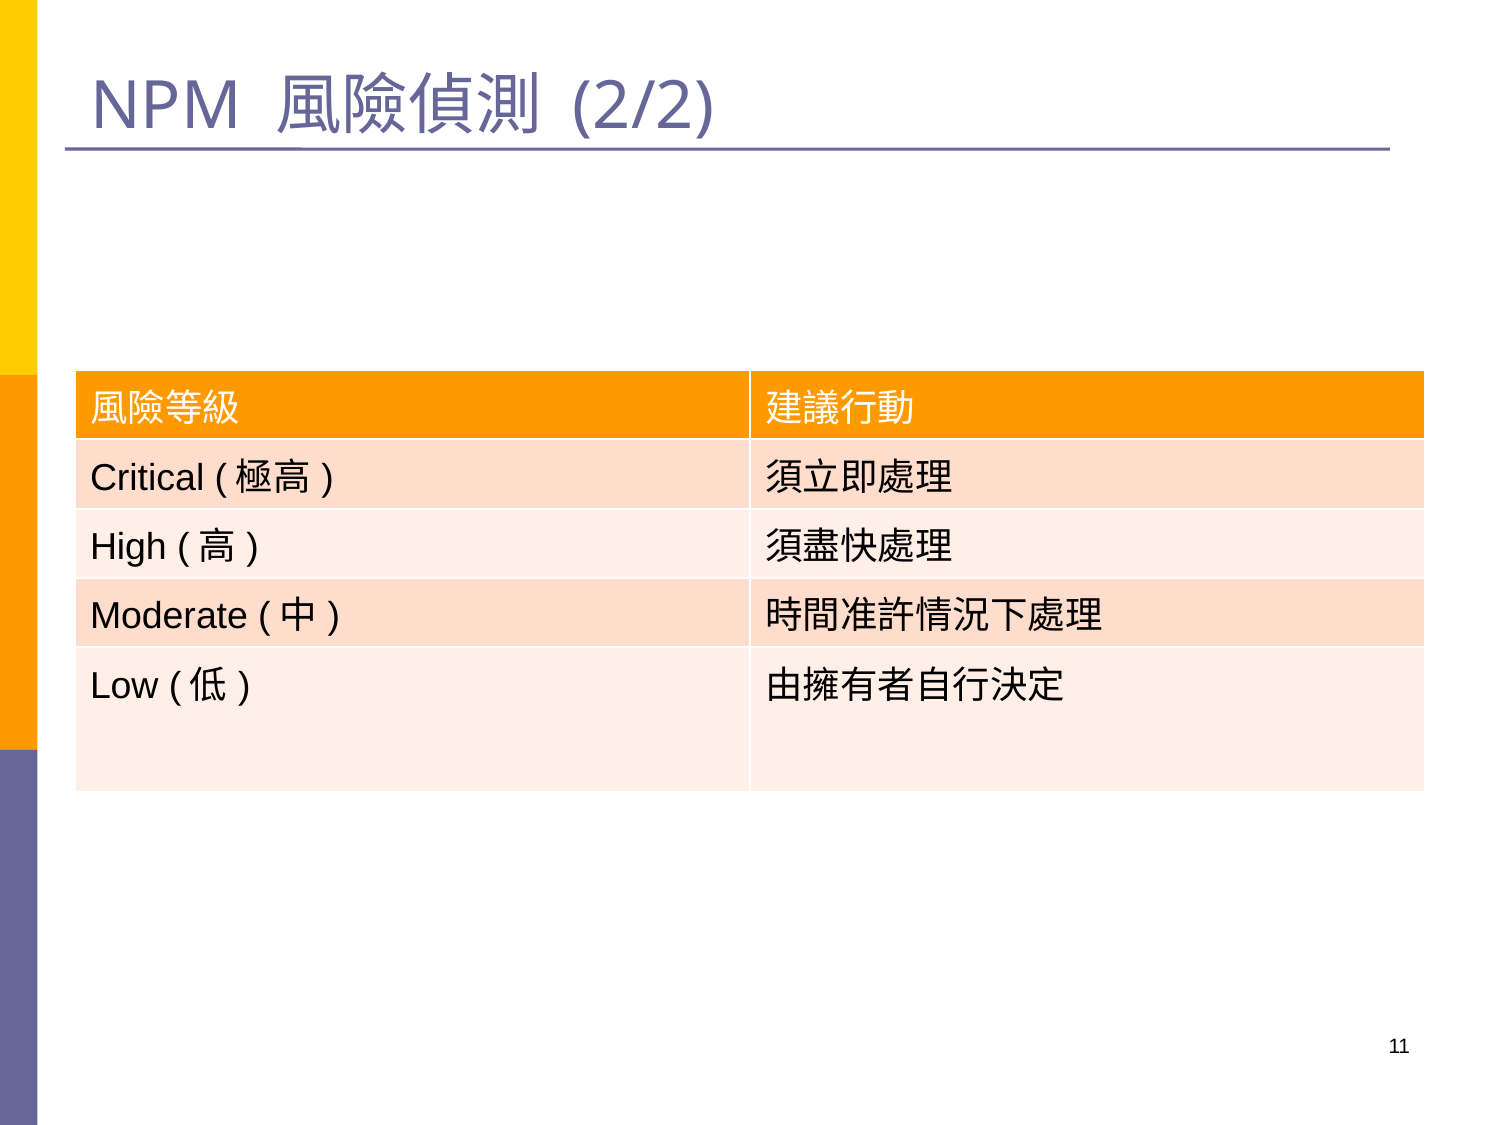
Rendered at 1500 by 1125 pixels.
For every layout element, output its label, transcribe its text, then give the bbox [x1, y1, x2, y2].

table_cell 時間准許情況下處理 [751, 579, 1424, 646]
table_cell Low (低) [76, 648, 749, 791]
table_cell Critical (極高) [76, 440, 749, 508]
table_cell High (高) [76, 510, 749, 577]
table_header 風險等級 [76, 371, 749, 438]
title NPM 風險偵測 (2/2) [75, 19, 1425, 149]
table_cell 須立即處理 [751, 440, 1424, 508]
table_cell Moderate (中) [76, 579, 749, 646]
table_header 建議行動 [751, 371, 1424, 438]
table_cell 須盡快處理 [751, 510, 1424, 577]
table_cell 由擁有者自行決定 [751, 648, 1424, 791]
slide_number 11 [1074, 1025, 1425, 1100]
